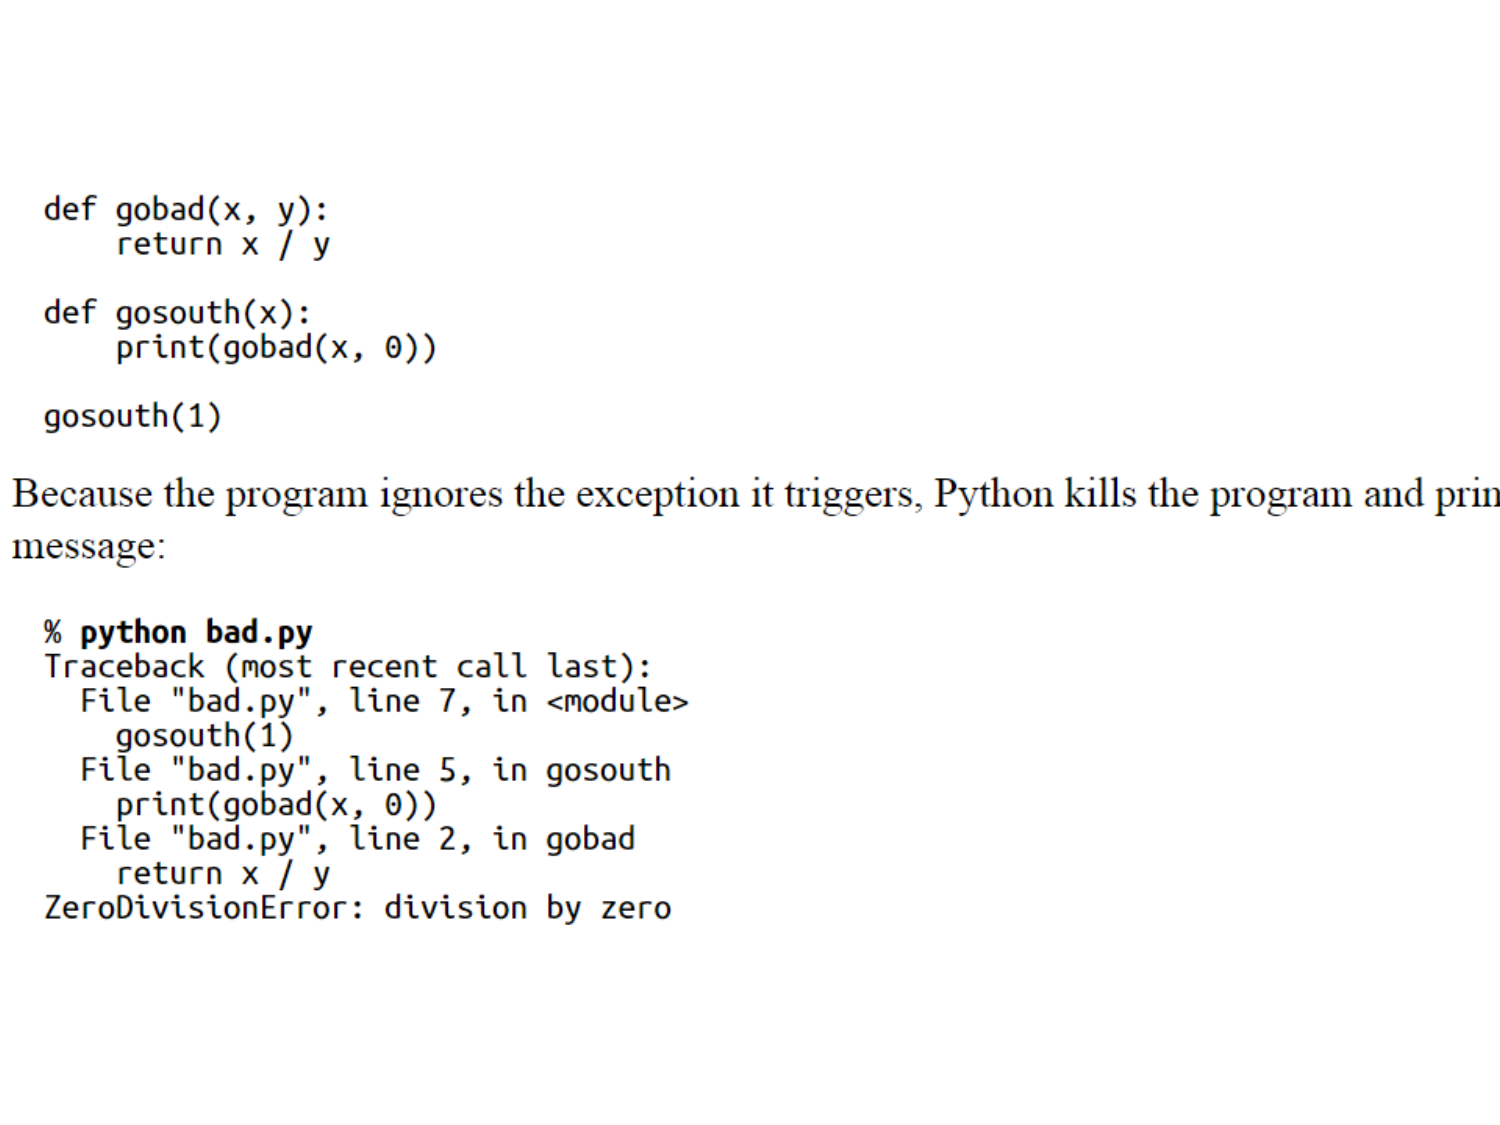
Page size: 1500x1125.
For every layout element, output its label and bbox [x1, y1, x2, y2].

picture [0, 189, 1500, 936]
